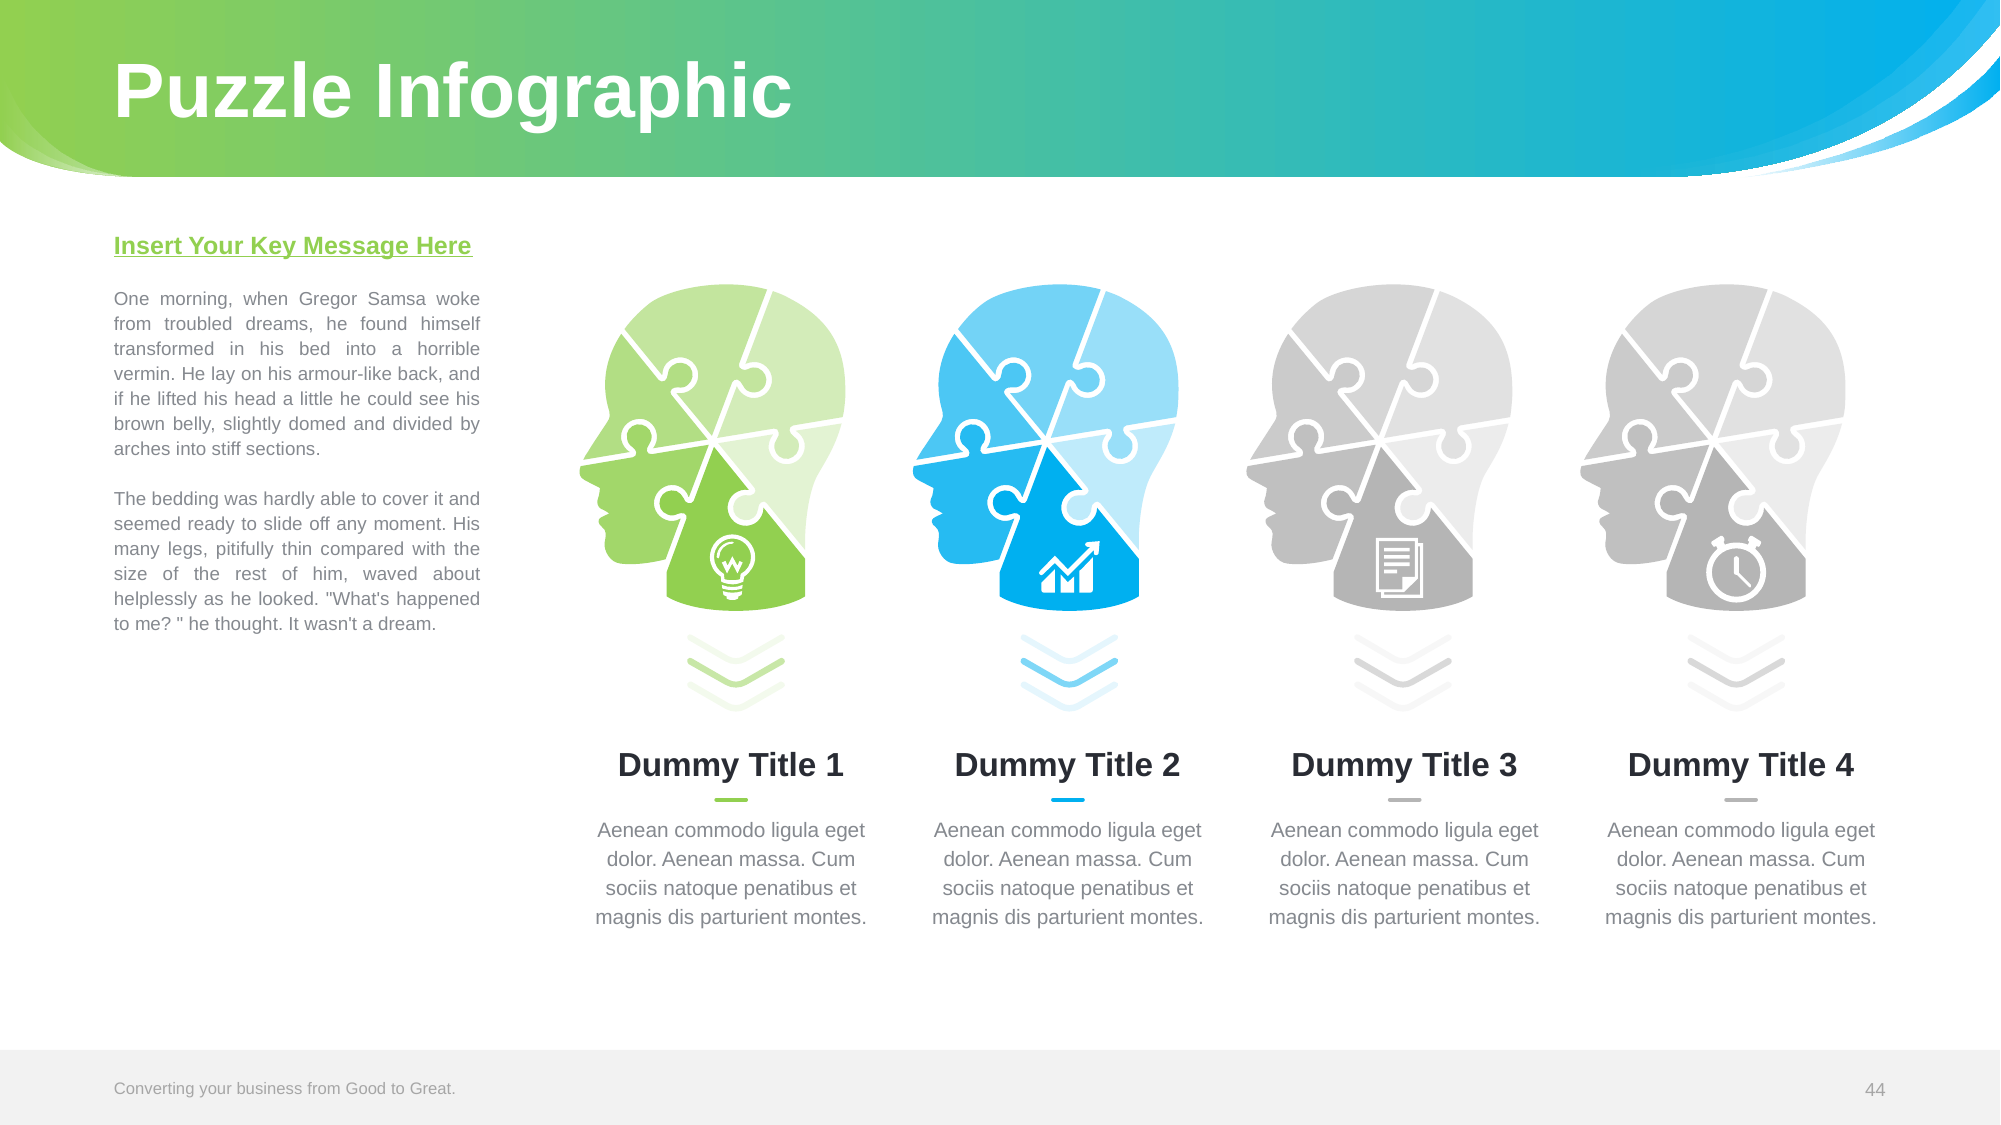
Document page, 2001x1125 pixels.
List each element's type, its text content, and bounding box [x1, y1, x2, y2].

slide_number 44 [1791, 1069, 1886, 1109]
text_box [578, 276, 1886, 930]
title Puzzle Infographic [114, 7, 1886, 177]
footer Converting your business from Good to Great. [114, 1068, 899, 1108]
list Insert Your Key Message Here One morning, when Gregor Samsa woke from troubled dreams, he found himself transformed in his bed into a horrible vermin. He lay on his armour-like back, and if he lifted his head a little he could see his brown belly, slightly domed and divided by arches into stiff sections. The bedding was hardly able to cover it and seemed ready to slide off any moment. His many legs, pitifully thin compared with the size of the rest of him, waved about helplessly as he looked. "What's happened to me? " he thought. It wasn't a dream. [114, 234, 481, 1014]
